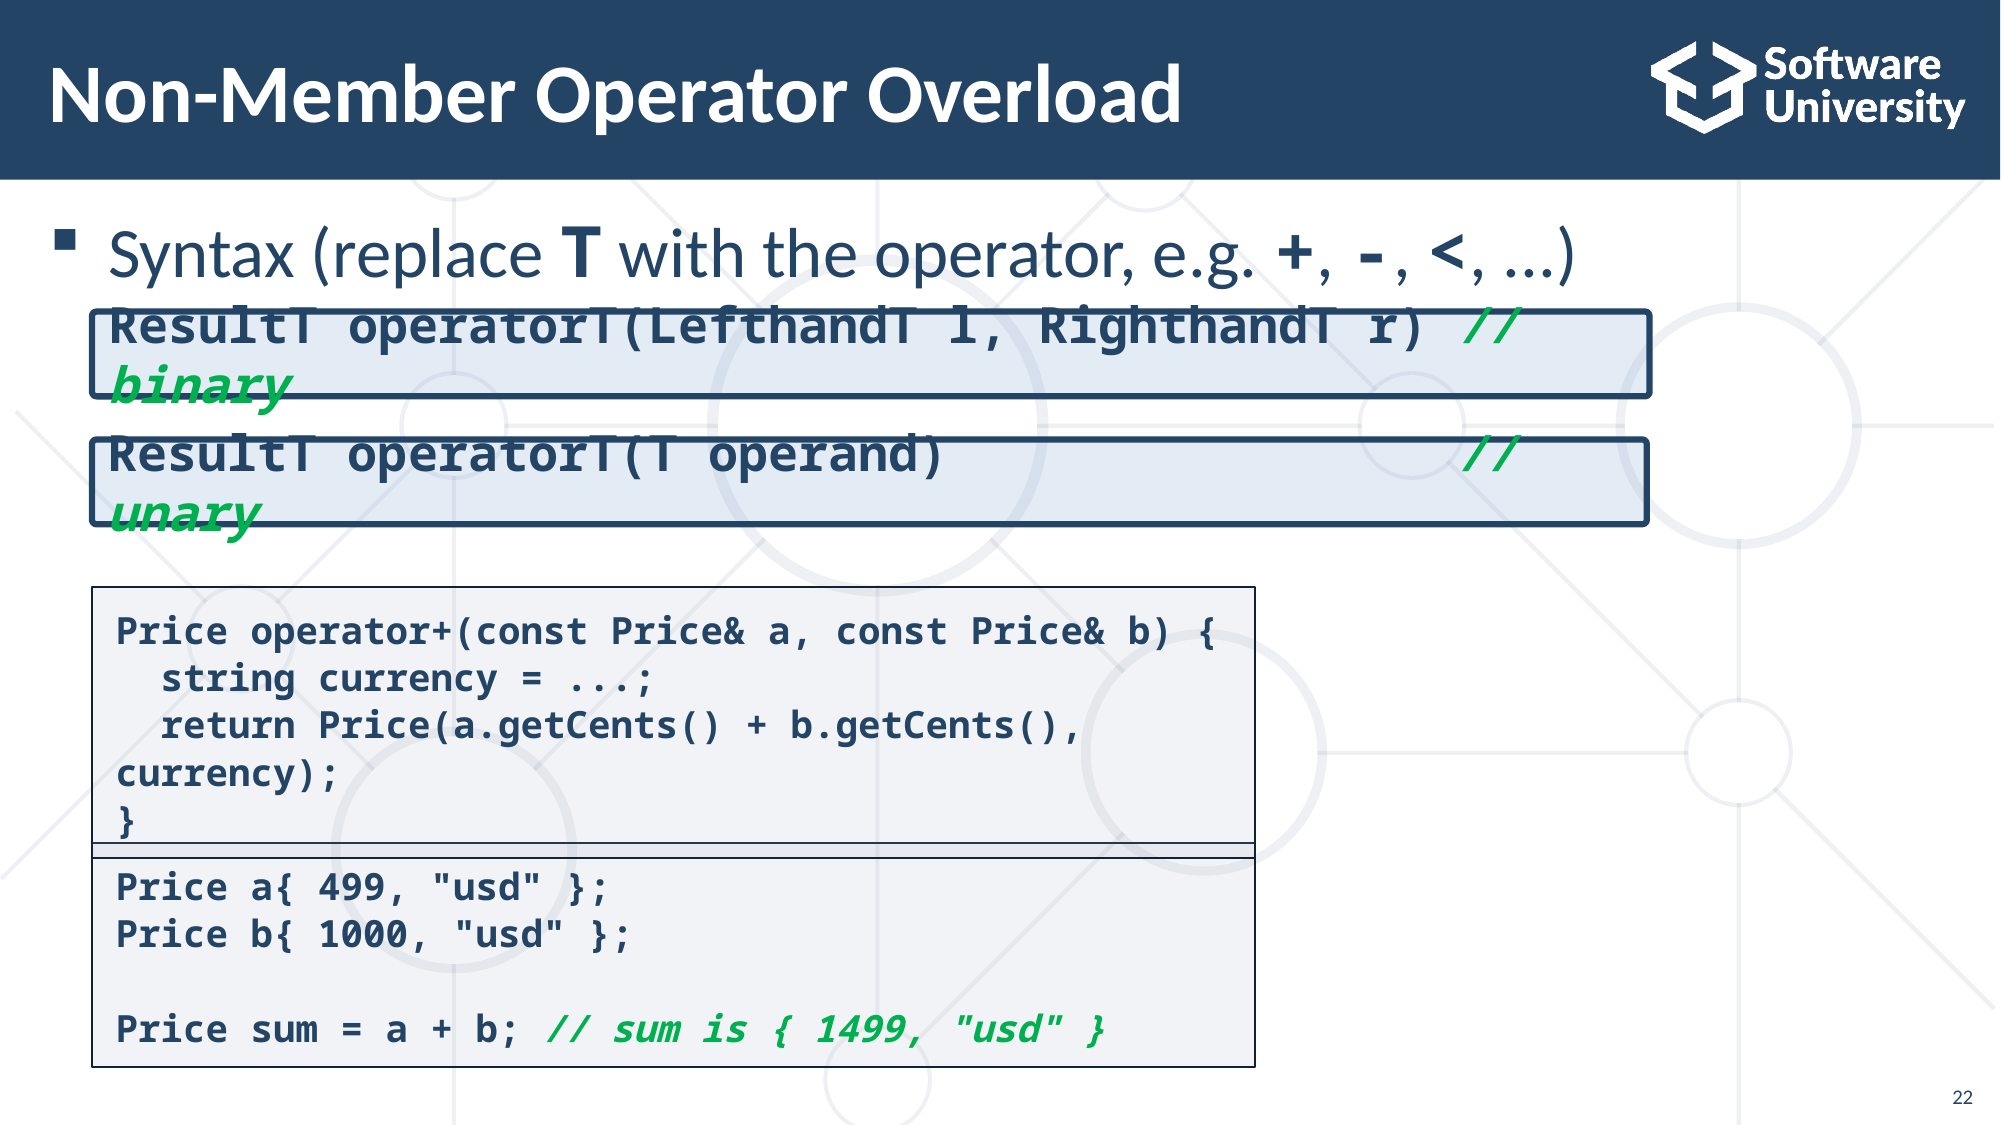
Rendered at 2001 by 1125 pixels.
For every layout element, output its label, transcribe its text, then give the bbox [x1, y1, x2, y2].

text_box Price a{ 499, "usd" }; Price b{ 1000, "usd" }; Price sum = a + b; // sum is { 1499, "usd" } [91, 859, 1255, 1068]
text_box Price operator+(const Price& a, const Price& b) { string currency = ...; return Price(a.getCents() + b.getCents(), currency); } [91, 586, 1255, 859]
picture [1651, 41, 1966, 134]
title Non-Member Operator Overload [31, 16, 1625, 162]
slide_number 22 [1927, 1067, 1989, 1117]
list Syntax (replace T with the operator, e.g. +, -, <, ...) [31, 196, 1970, 1104]
text_box ResultT operatorT(T operand) // unary [89, 437, 1649, 527]
text_box ResultT operatorT(LefthandT l, RighthandT r) // binary [89, 309, 1652, 399]
